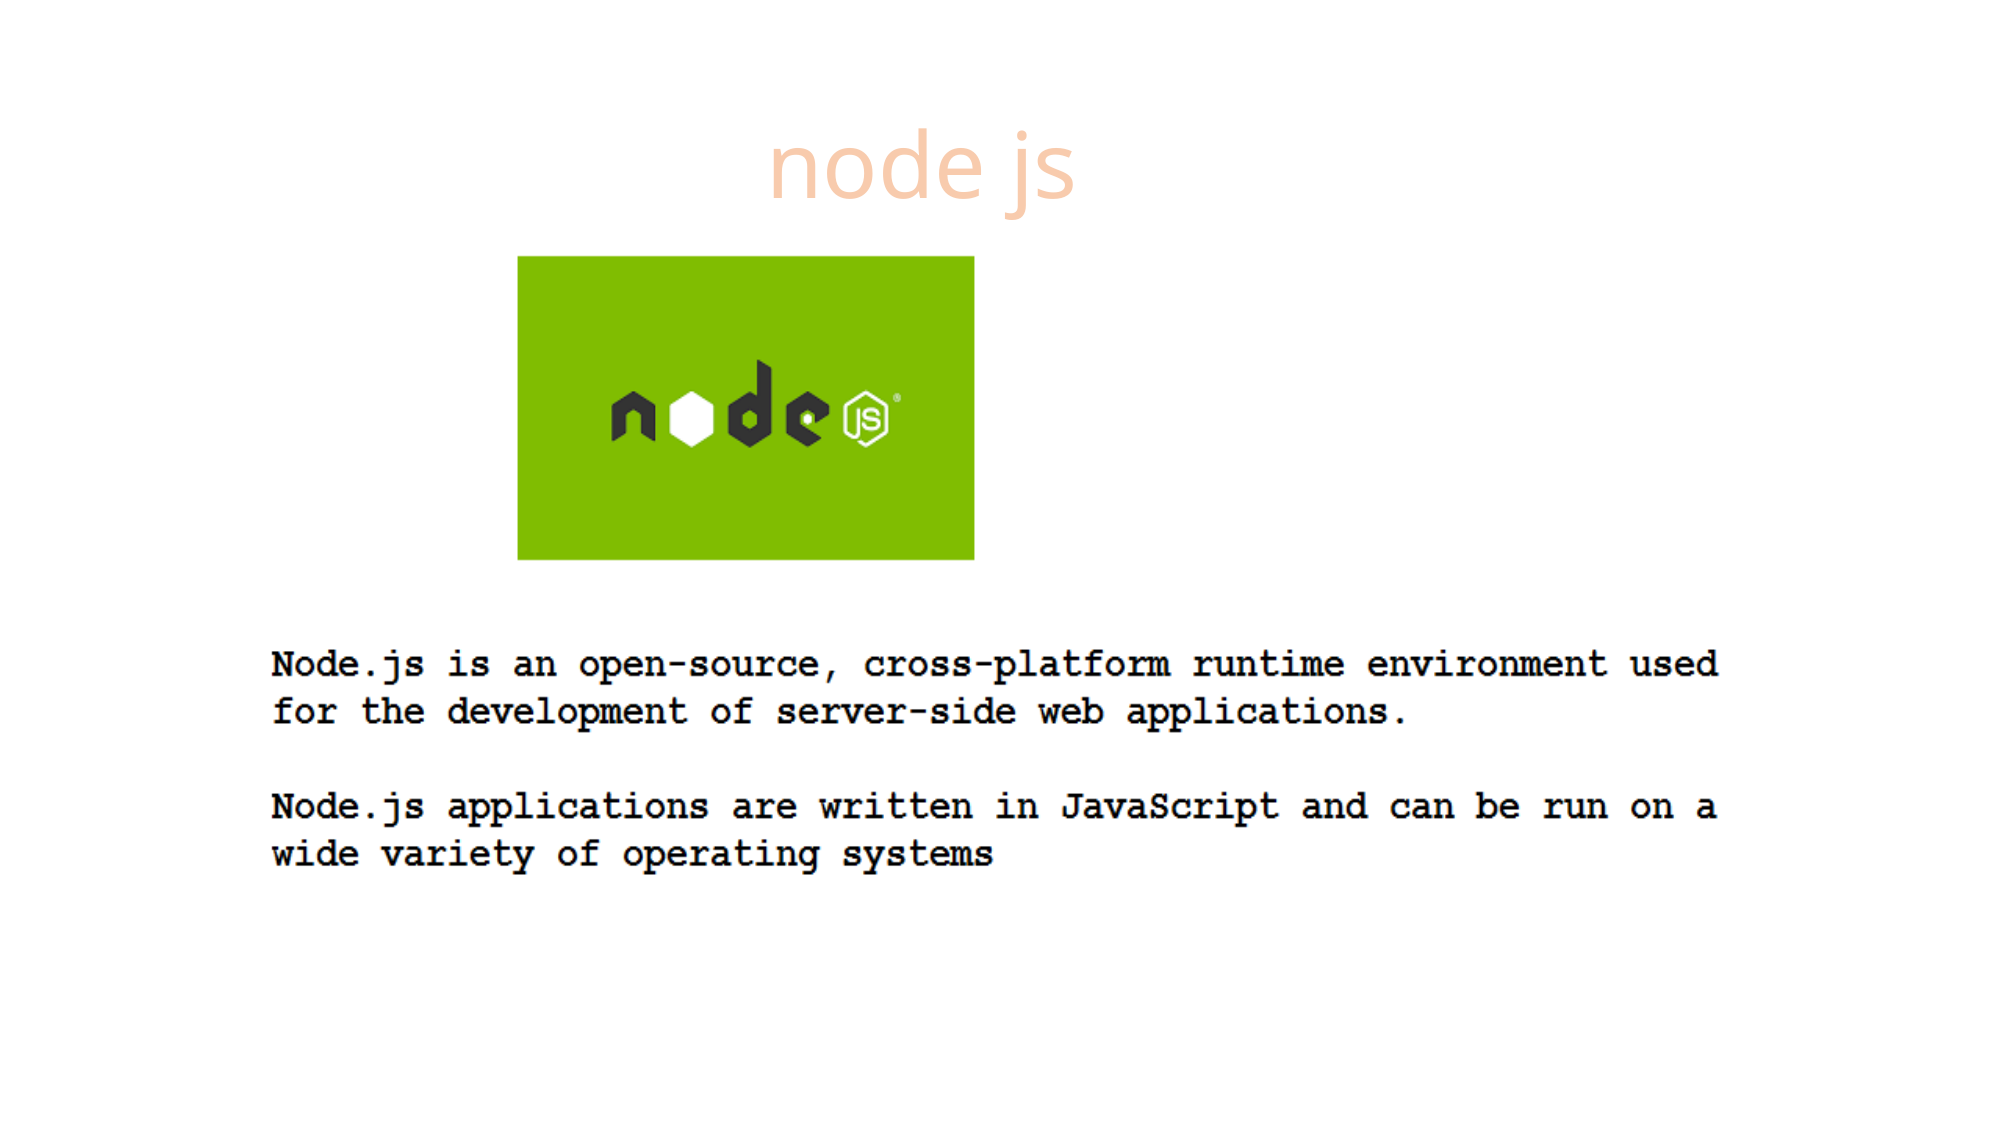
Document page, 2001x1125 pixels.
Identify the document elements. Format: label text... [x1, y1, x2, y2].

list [205, 253, 1795, 981]
title node js [751, 59, 1863, 278]
